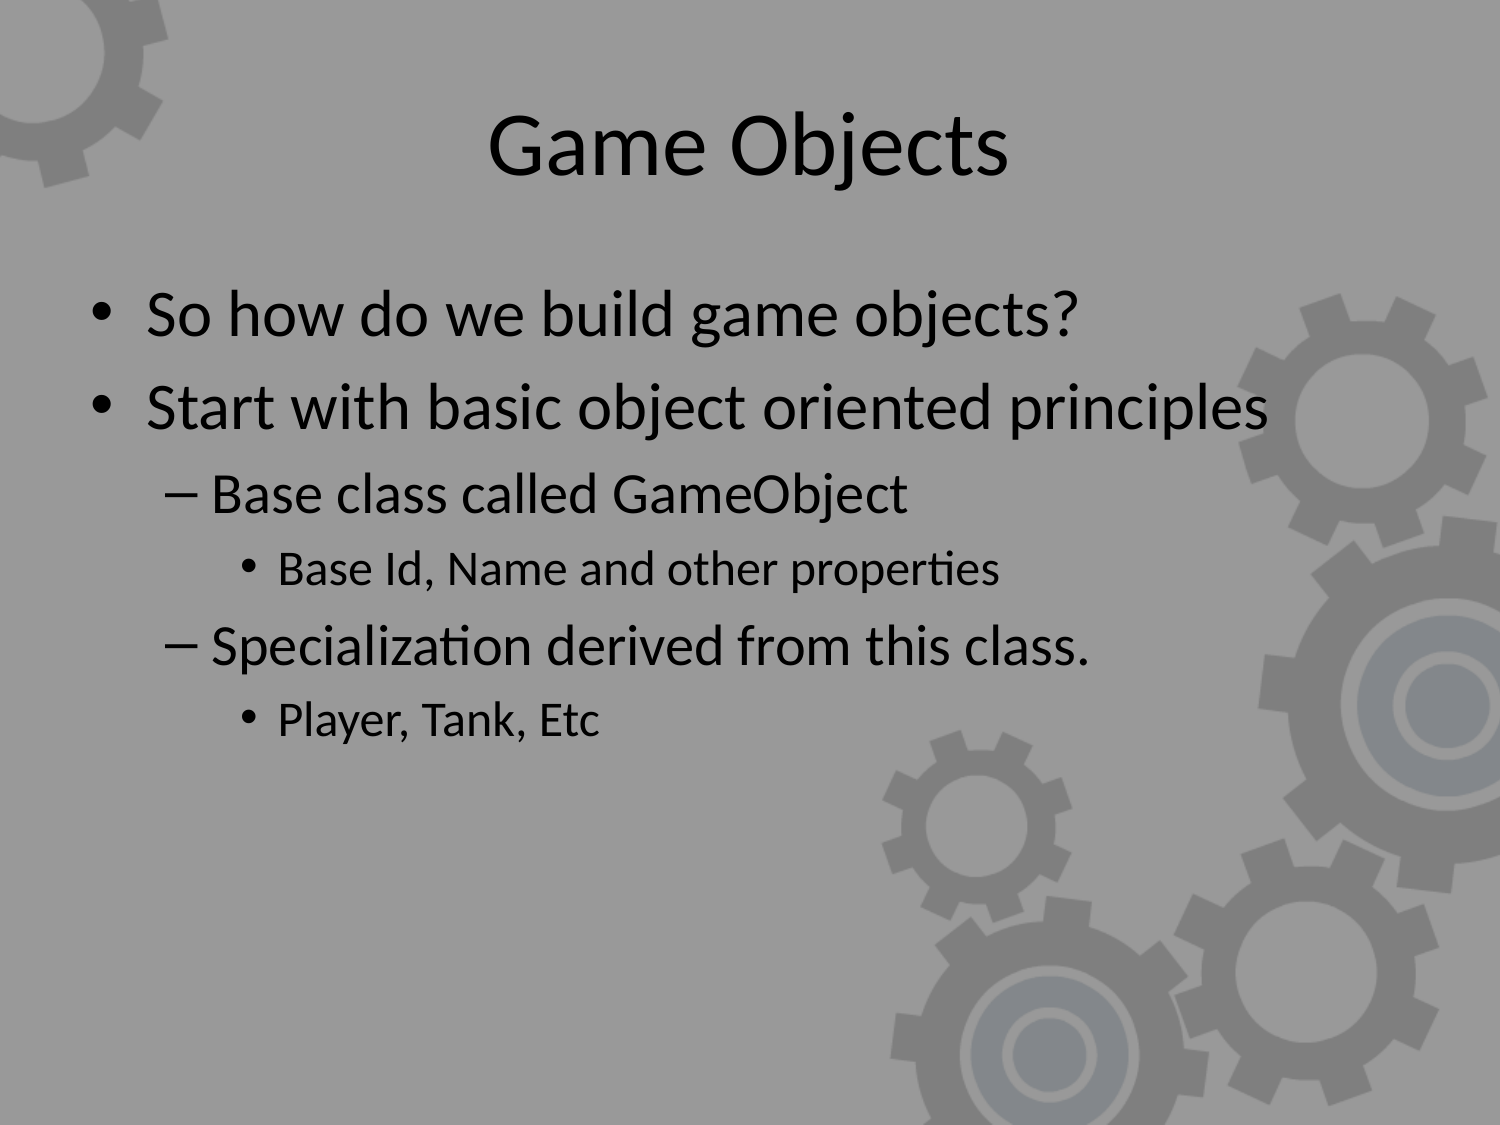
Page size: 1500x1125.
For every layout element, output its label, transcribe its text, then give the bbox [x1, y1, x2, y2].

title Game Objects [75, 45, 1425, 233]
list So how do we build game objects? Start with basic object oriented principles Base class called GameObject Base Id, Name and other properties Specialization derived from this class. Player, Tank, Etc [75, 262, 1425, 1005]
picture [0, 0, 1500, 1125]
